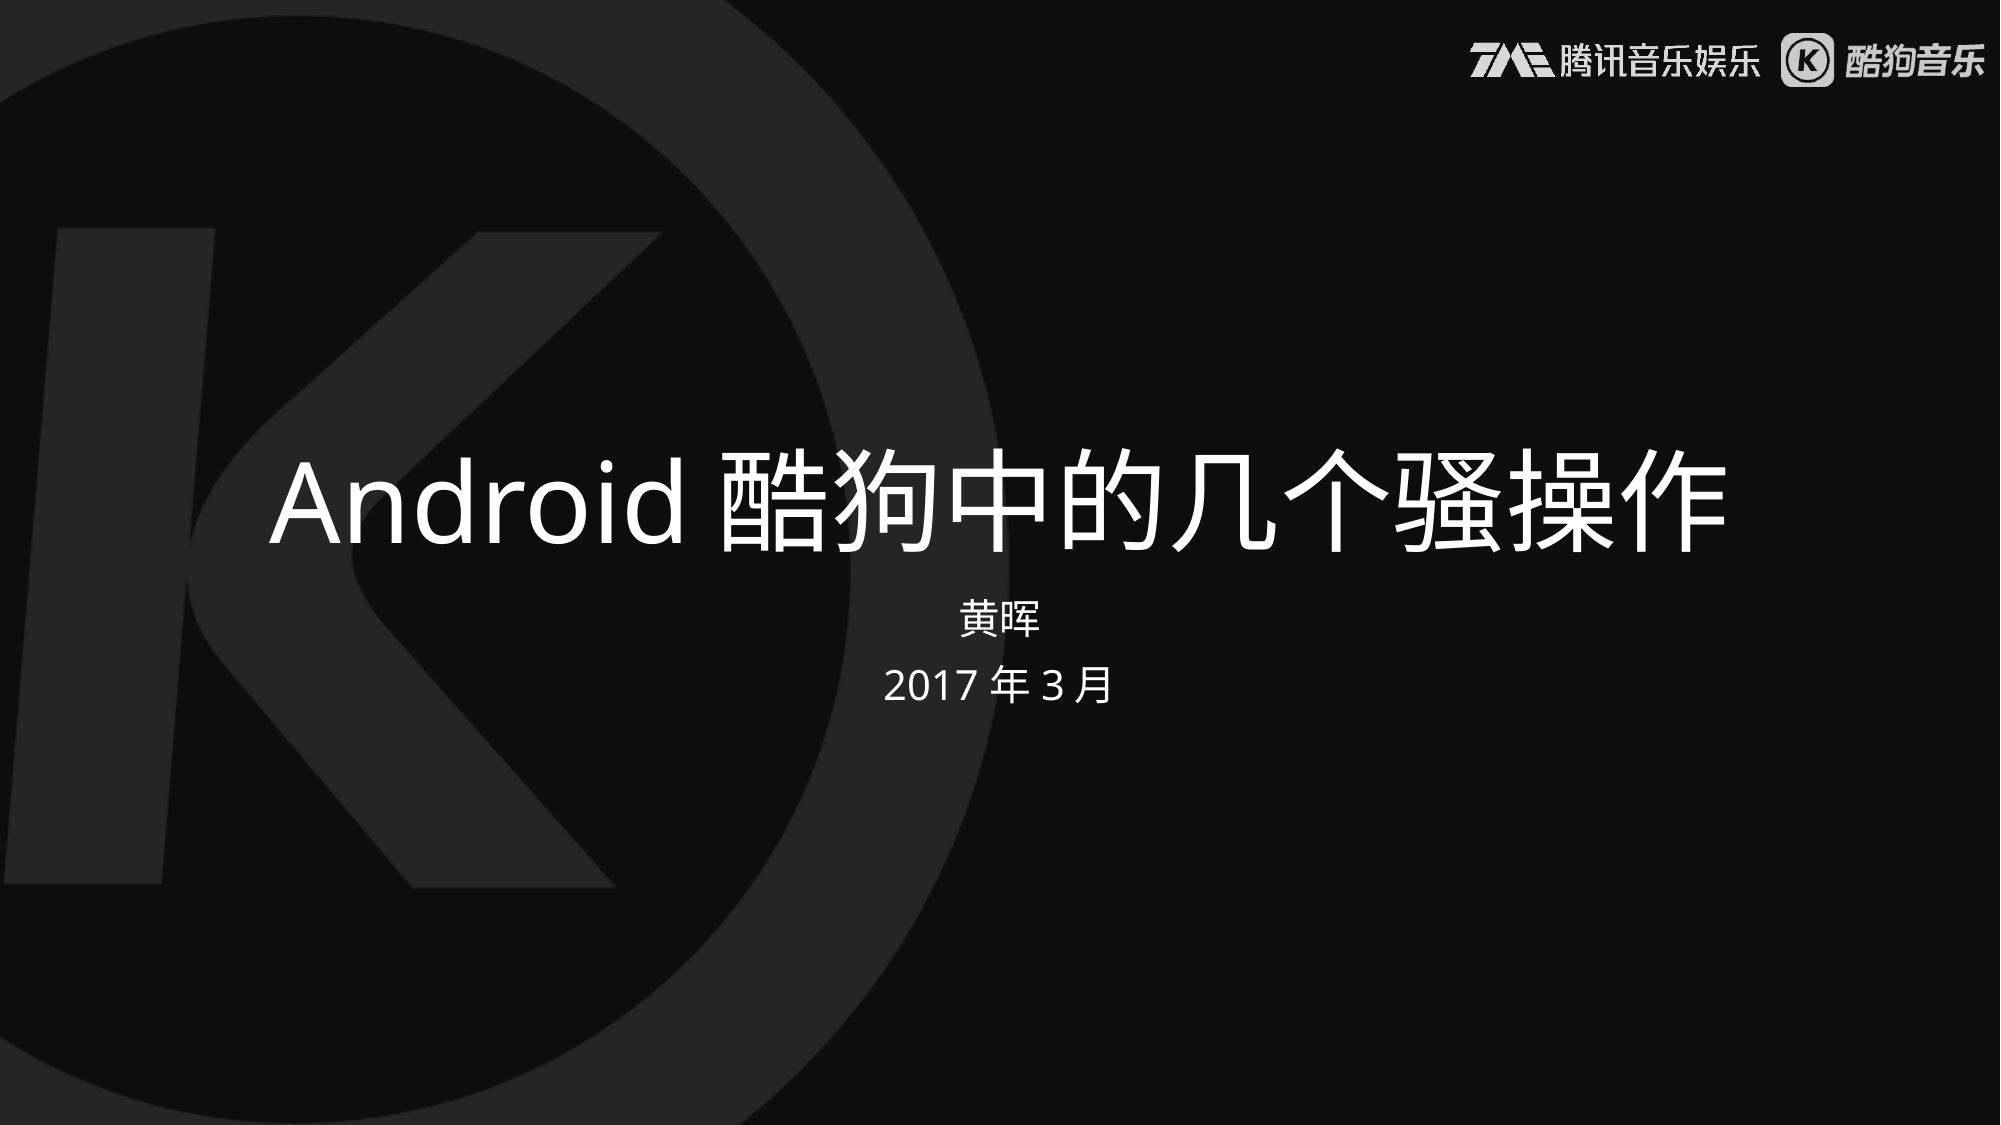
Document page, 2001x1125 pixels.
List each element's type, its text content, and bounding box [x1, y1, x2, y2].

title Android酷狗中的几个骚操作 [249, 184, 1750, 576]
subtitle 黄晖 2017年3月 [249, 590, 1750, 863]
